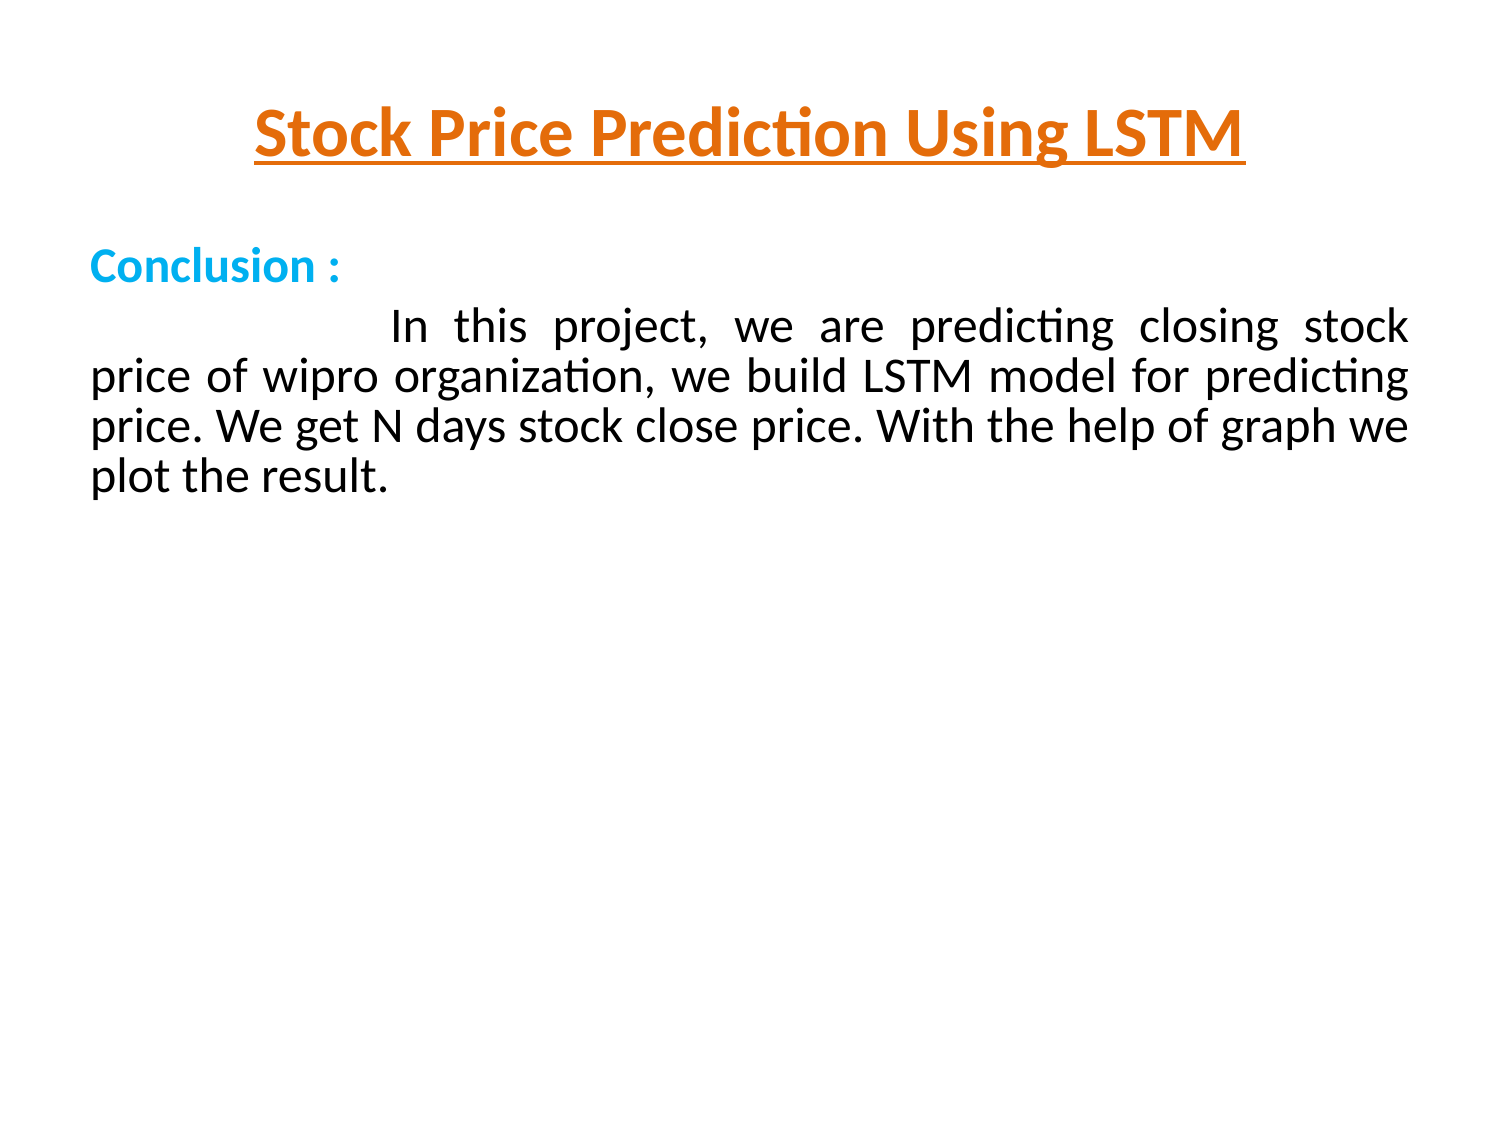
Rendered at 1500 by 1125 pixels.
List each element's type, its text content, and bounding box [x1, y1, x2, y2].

list Conclusion : In this project, we are predicting closing stock price of wipro organization, we build LSTM model for predicting price. We get N days stock close price. With the help of graph we plot the result. [75, 237, 1425, 1100]
text_box Stock Price Prediction Using LSTM [74, 45, 1425, 233]
